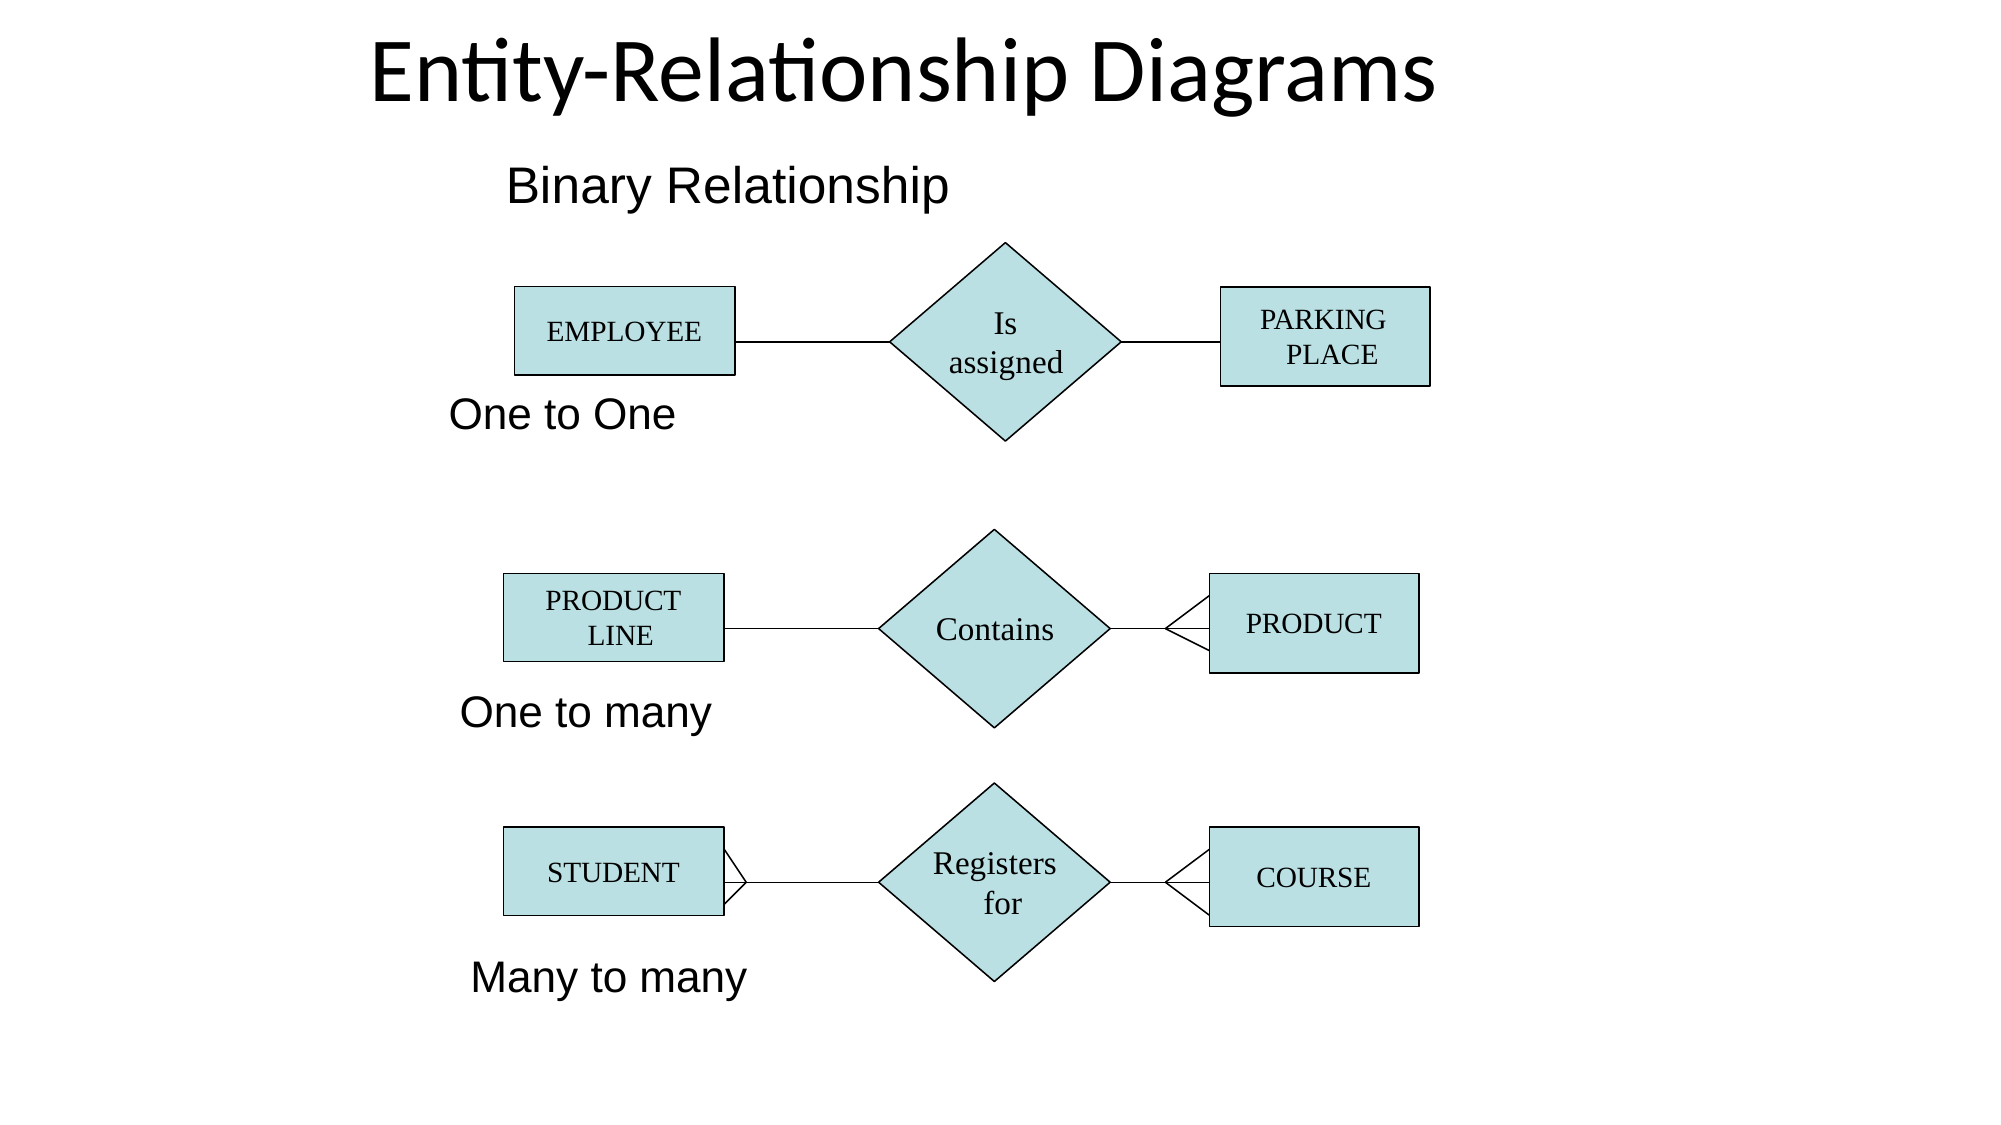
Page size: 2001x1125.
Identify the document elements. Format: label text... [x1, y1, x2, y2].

text_box EMPLOYEE [544, 312, 705, 348]
text_box [889, 242, 1121, 442]
title Entity-Relationship Diagrams [367, 0, 1644, 159]
text_box COURSE [1254, 858, 1375, 894]
text_box STUDENT [545, 852, 683, 888]
text_box [503, 827, 725, 916]
text_box [1220, 286, 1431, 386]
text_box PRODUCT LINE [543, 581, 685, 652]
text_box One to many [457, 683, 714, 737]
text_box One to One [446, 385, 679, 439]
text_box [514, 286, 736, 375]
text_box [1209, 573, 1420, 673]
text_box Contains [933, 607, 1056, 648]
text_box [503, 573, 725, 662]
text_box Is assigned [946, 301, 1065, 381]
text_box [1209, 827, 1420, 927]
text_box Registers for [931, 841, 1059, 922]
text_box [878, 783, 1110, 982]
text_box PRODUCT [1244, 604, 1385, 640]
text_box PARKING PLACE [1258, 300, 1393, 371]
text_box Binary Relationship [504, 151, 953, 214]
text_box Many to many [468, 948, 750, 1002]
text_box [879, 529, 1110, 728]
